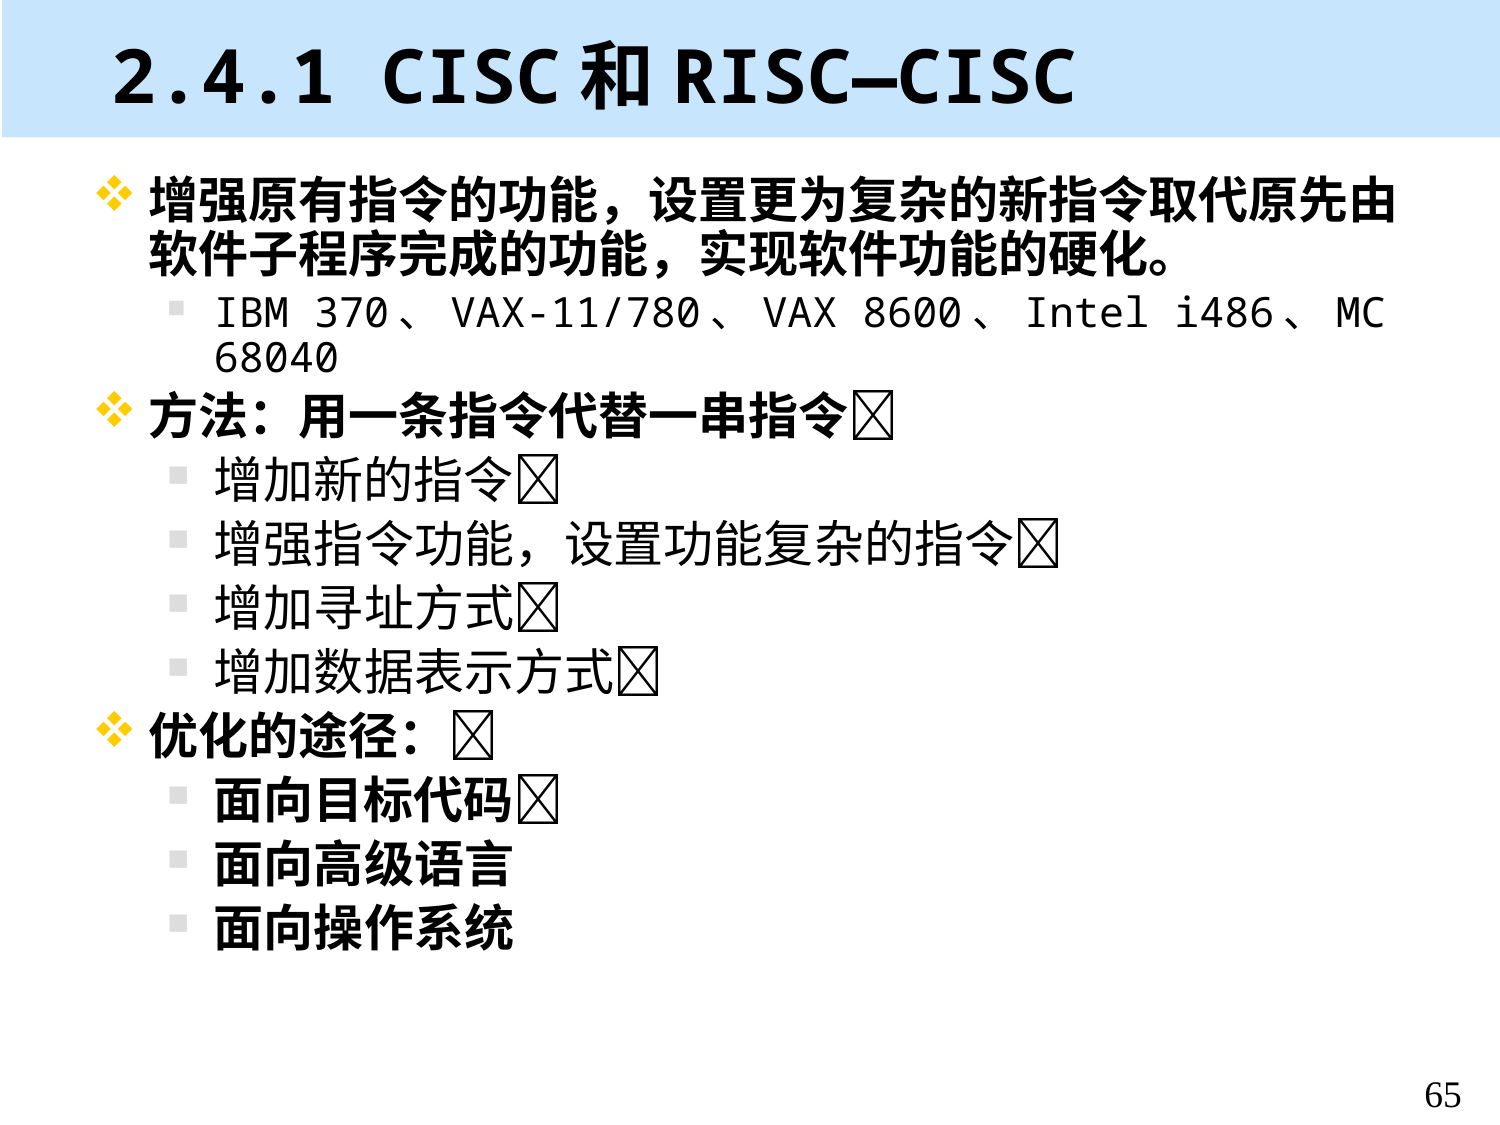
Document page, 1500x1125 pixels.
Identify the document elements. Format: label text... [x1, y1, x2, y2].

title 2.4.1 CISC和RISC—CISC [96, 23, 1472, 124]
list 增强原有指令的功能，设置更为复杂的新指令取代原先由软件子程序完成的功能，实现软件功能的硬化。 IBM 370、VAX-11/780、VAX 8600、Intel i486、MC 68040 方法：用一条指令代替一串指令􀂾 增加新的指令􀂾 增强指令功能，设置功能复杂的指令􀂾 增加寻址方式􀂾 增加数据表示方式􀂄 优化的途径：􀂾 面向目标代码􀂾 面向高级语言 面向操作系统 [76, 167, 1428, 981]
